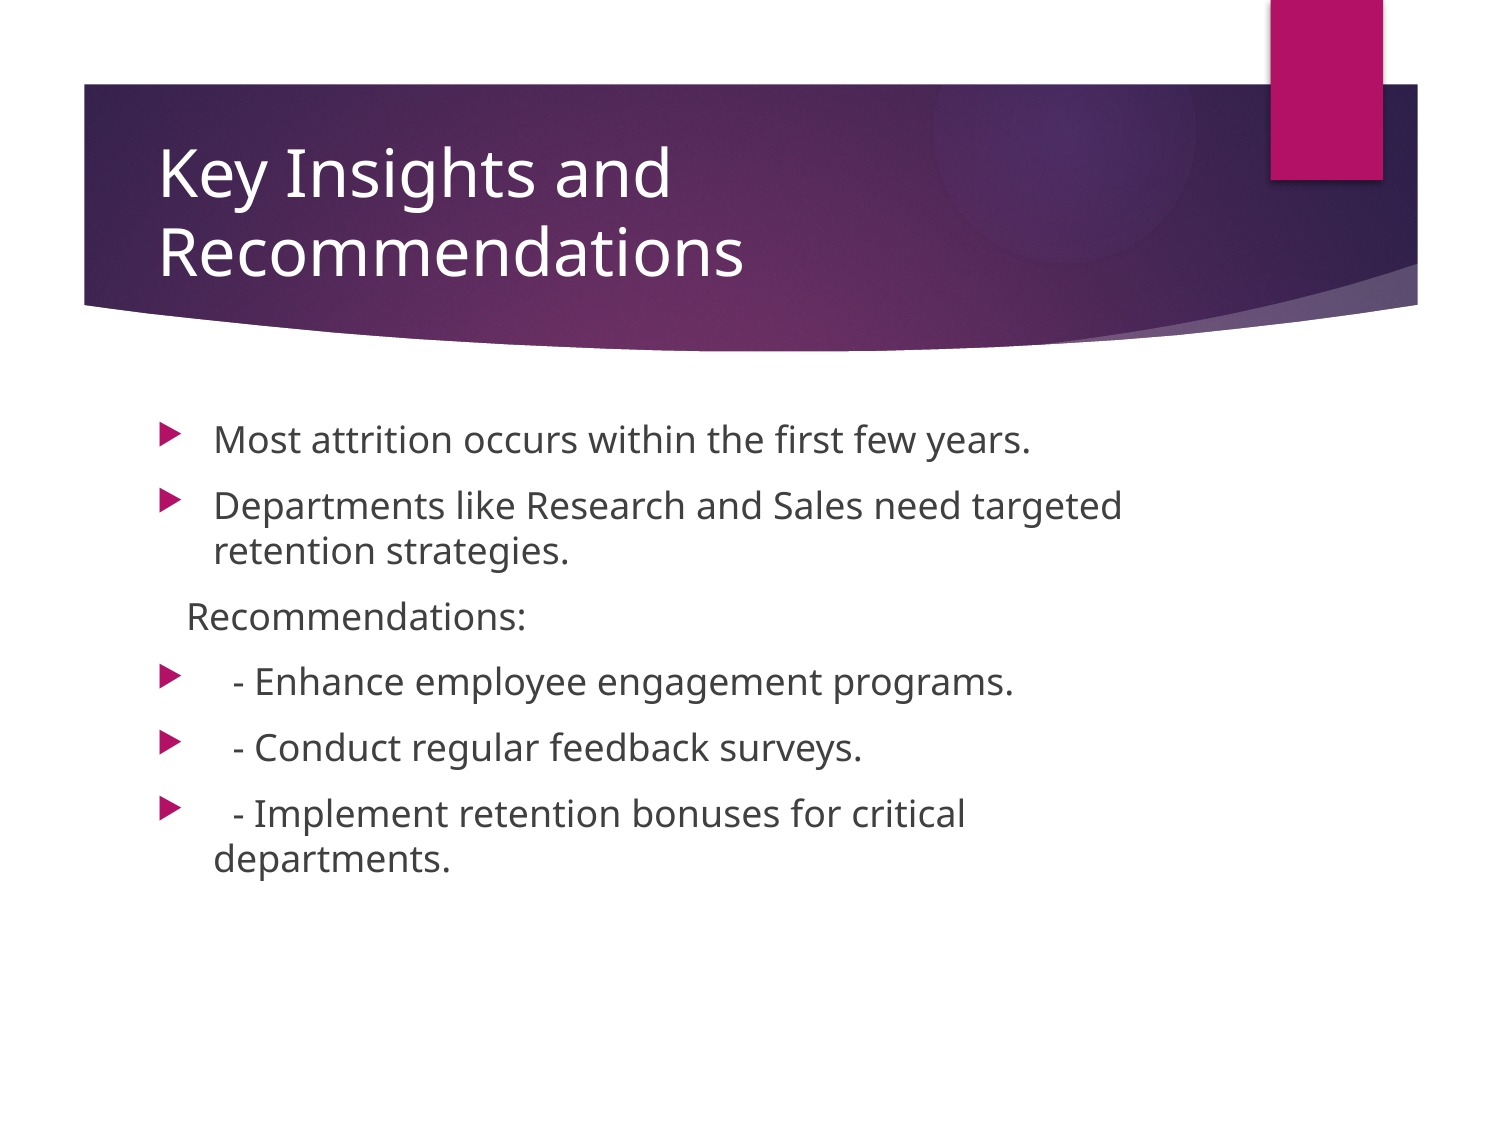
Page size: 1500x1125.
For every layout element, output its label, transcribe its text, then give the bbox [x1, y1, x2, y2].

list Most attrition occurs within the first few years. Departments like Research and Sales need targeted retention strategies. Recommendations: - Enhance employee engagement programs. - Conduct regular feedback surveys. - Implement retention bonuses for critical departments. [141, 408, 1183, 988]
title Key Insights and Recommendations [142, 152, 1183, 269]
